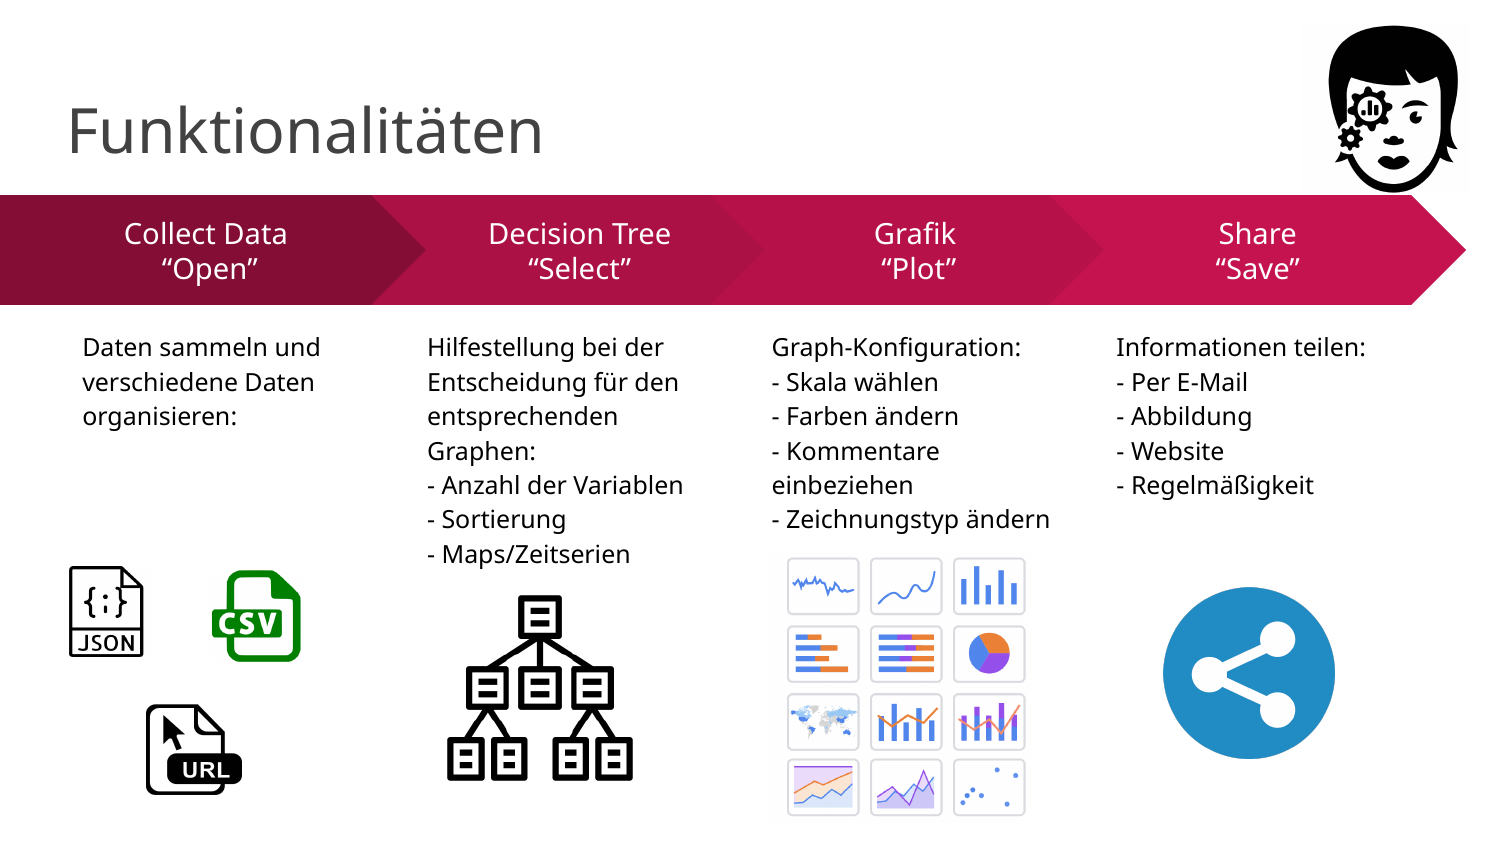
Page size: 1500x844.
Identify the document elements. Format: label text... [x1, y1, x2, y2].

picture [762, 551, 1031, 824]
title Funktionalitäten [51, 61, 1295, 182]
picture [207, 570, 304, 662]
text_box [371, 194, 708, 742]
picture [145, 704, 242, 796]
picture [58, 565, 154, 657]
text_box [710, 194, 1048, 742]
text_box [1049, 194, 1467, 742]
picture [1163, 587, 1336, 759]
picture [1301, 25, 1470, 194]
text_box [0, 194, 369, 742]
picture [440, 588, 638, 786]
